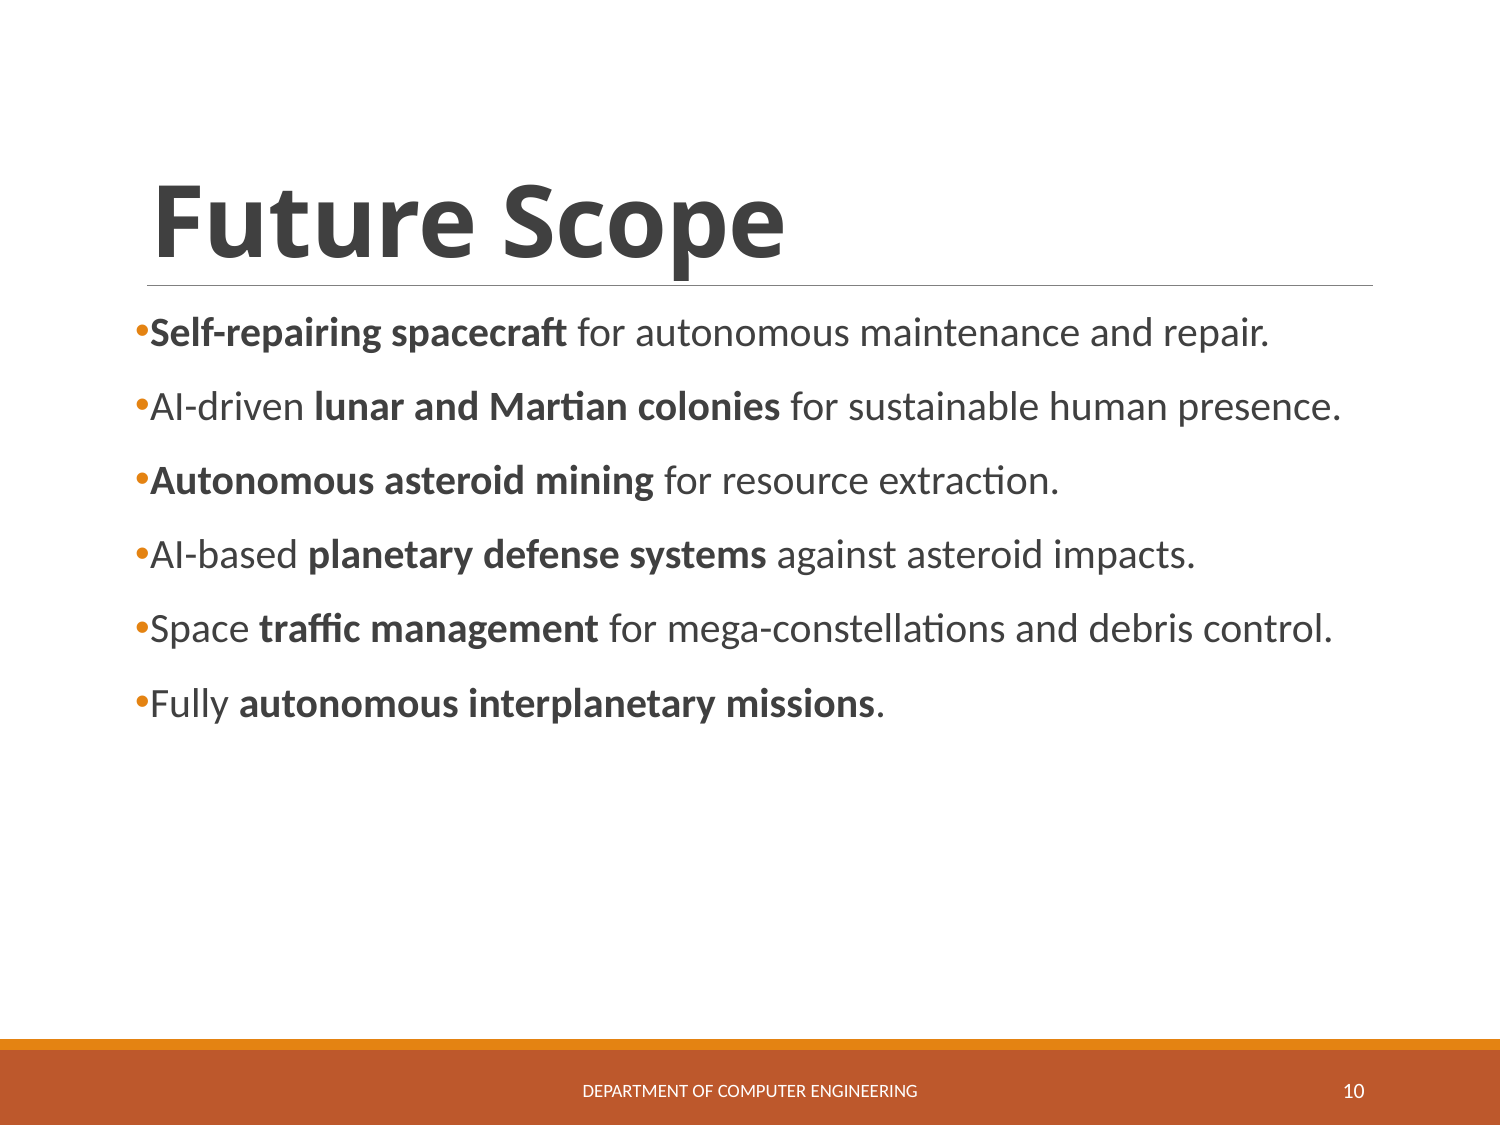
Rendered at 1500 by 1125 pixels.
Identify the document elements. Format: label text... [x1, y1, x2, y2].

title Future Scope [135, 47, 1373, 285]
footer Department of Computer Engineering [453, 1059, 1047, 1120]
list Self-repairing spacecraft for autonomous maintenance and repair. AI-driven lunar and Martian colonies for sustainable human presence. Autonomous asteroid mining for resource extraction. AI-based planetary defense systems against asteroid impacts. Space traffic management for mega-constellations and debris control. Fully autonomous interplanetary missions. [135, 302, 1373, 963]
slide_number 10 [1218, 1059, 1380, 1120]
